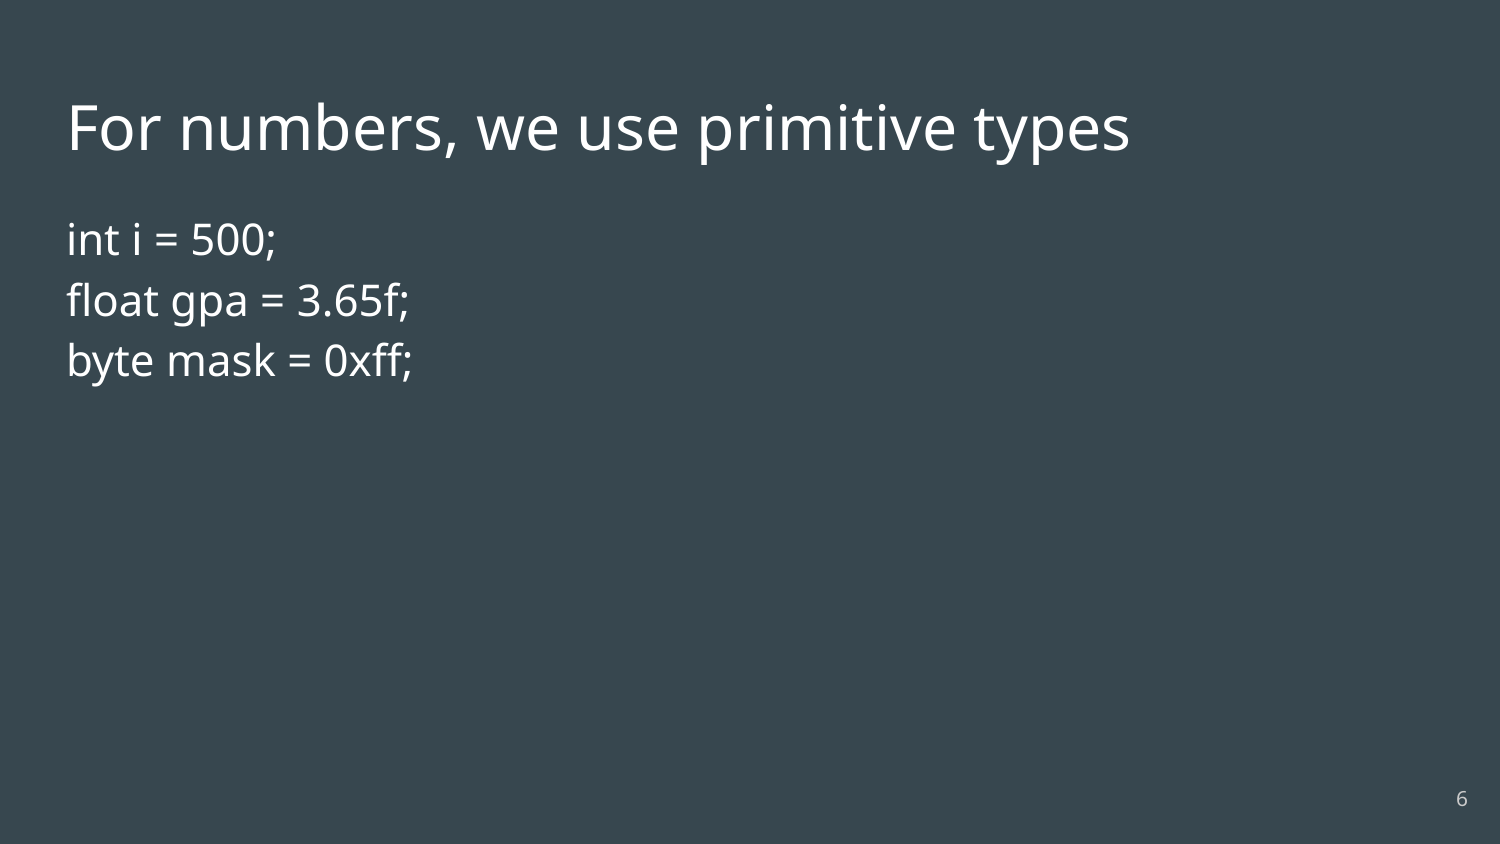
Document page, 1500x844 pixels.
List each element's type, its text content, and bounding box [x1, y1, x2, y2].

list int i = 500; float gpa = 3.65f; byte mask = 0xff; [51, 189, 1449, 750]
title For numbers, we use primitive types [51, 72, 1449, 167]
slide_number ‹#› [1392, 767, 1483, 833]
